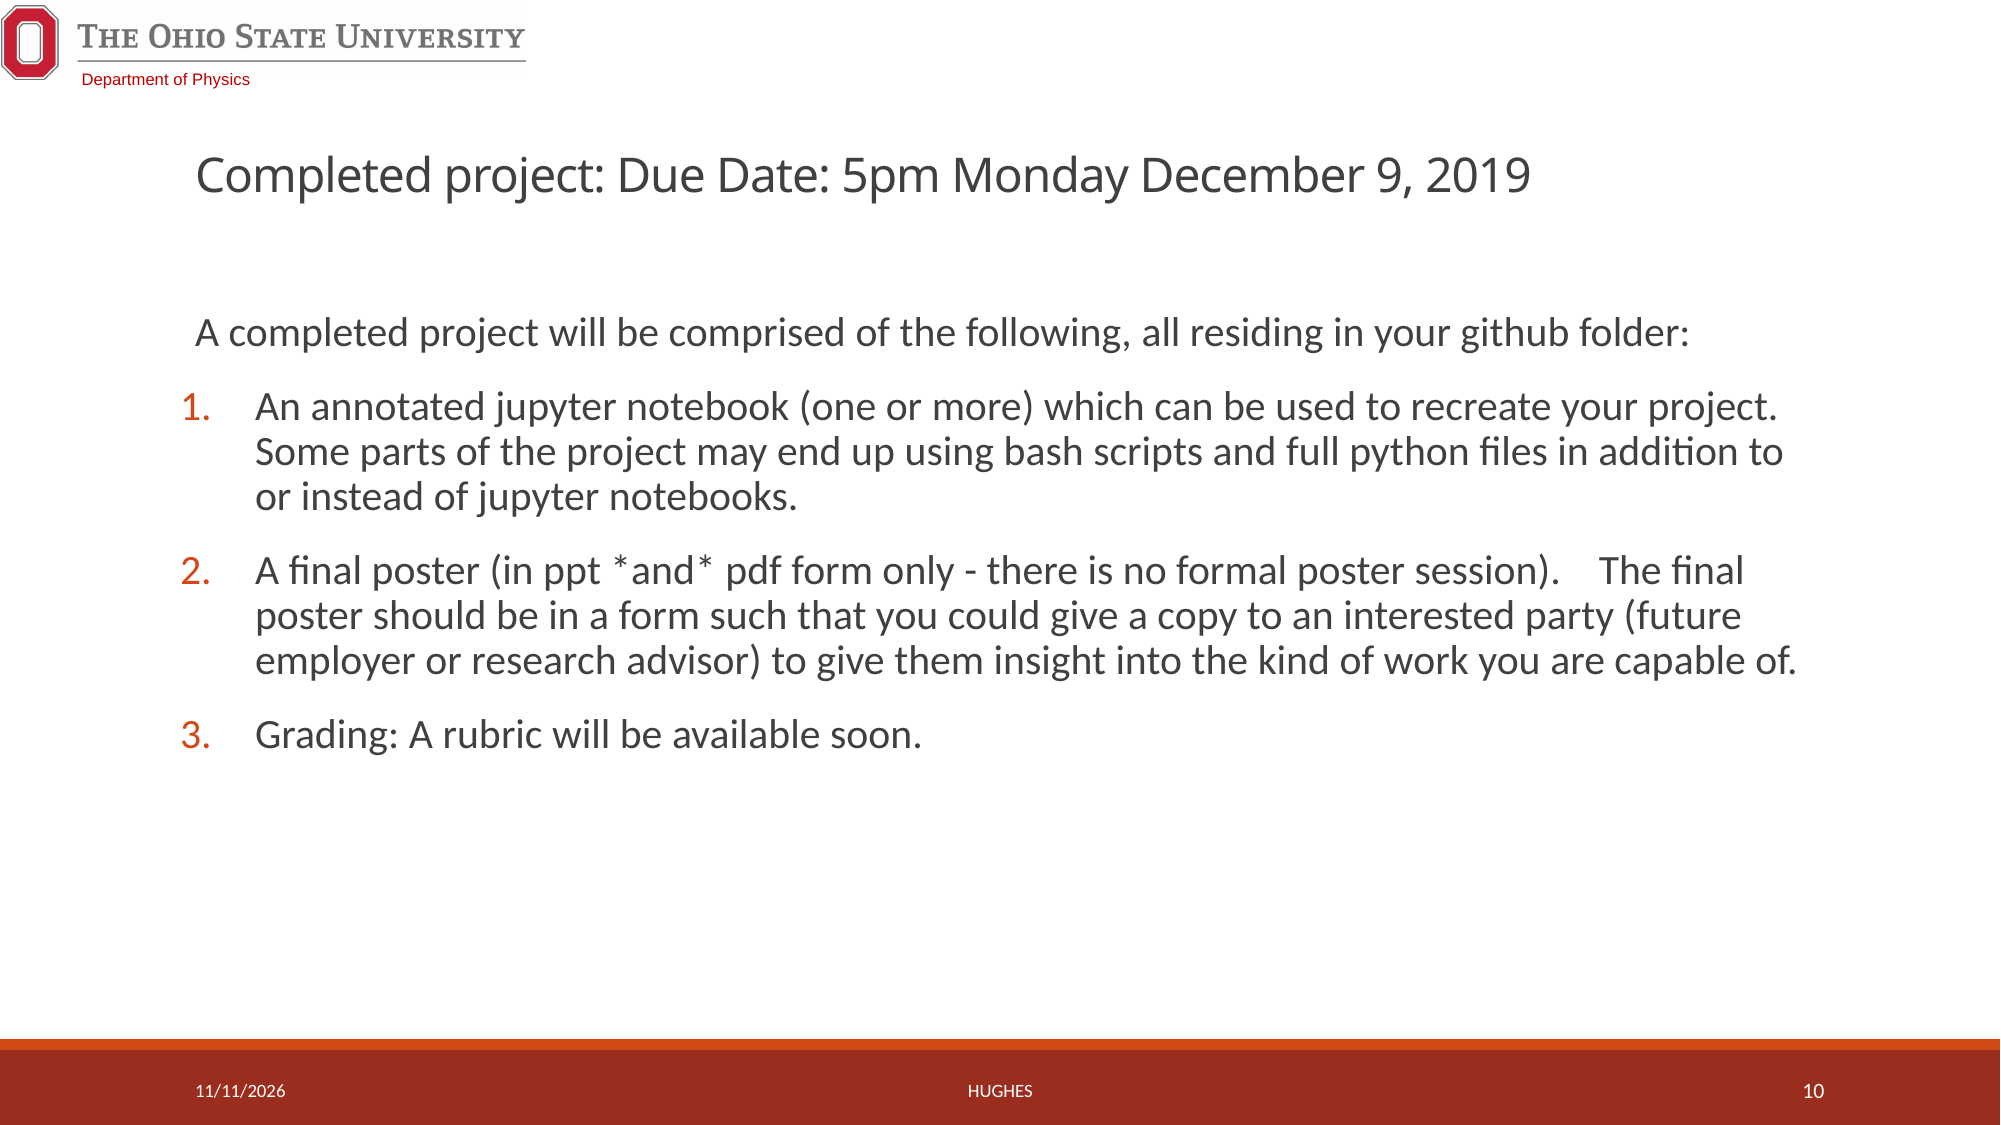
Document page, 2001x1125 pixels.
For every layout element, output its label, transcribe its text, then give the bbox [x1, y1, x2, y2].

list A completed project will be comprised of the following, all residing in your github folder: An annotated jupyter notebook (one or more) which can be used to recreate your project. Some parts of the project may end up using bash scripts and full python files in addition to or instead of jupyter notebooks. A final poster (in ppt *and* pdf form only - there is no formal poster session). The final poster should be in a form such that you could give a copy to an interested party (future employer or research advisor) to give them insight into the kind of work you are capable of. Grading: A rubric will be available soon. [180, 302, 1830, 963]
title Completed project: Due Date: 5pm Monday December 9, 2019 [180, 122, 1727, 211]
picture [1, 5, 526, 80]
slide_number 10 [1624, 1059, 1840, 1120]
footer hughes [604, 1059, 1396, 1120]
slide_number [180, 1059, 586, 1120]
